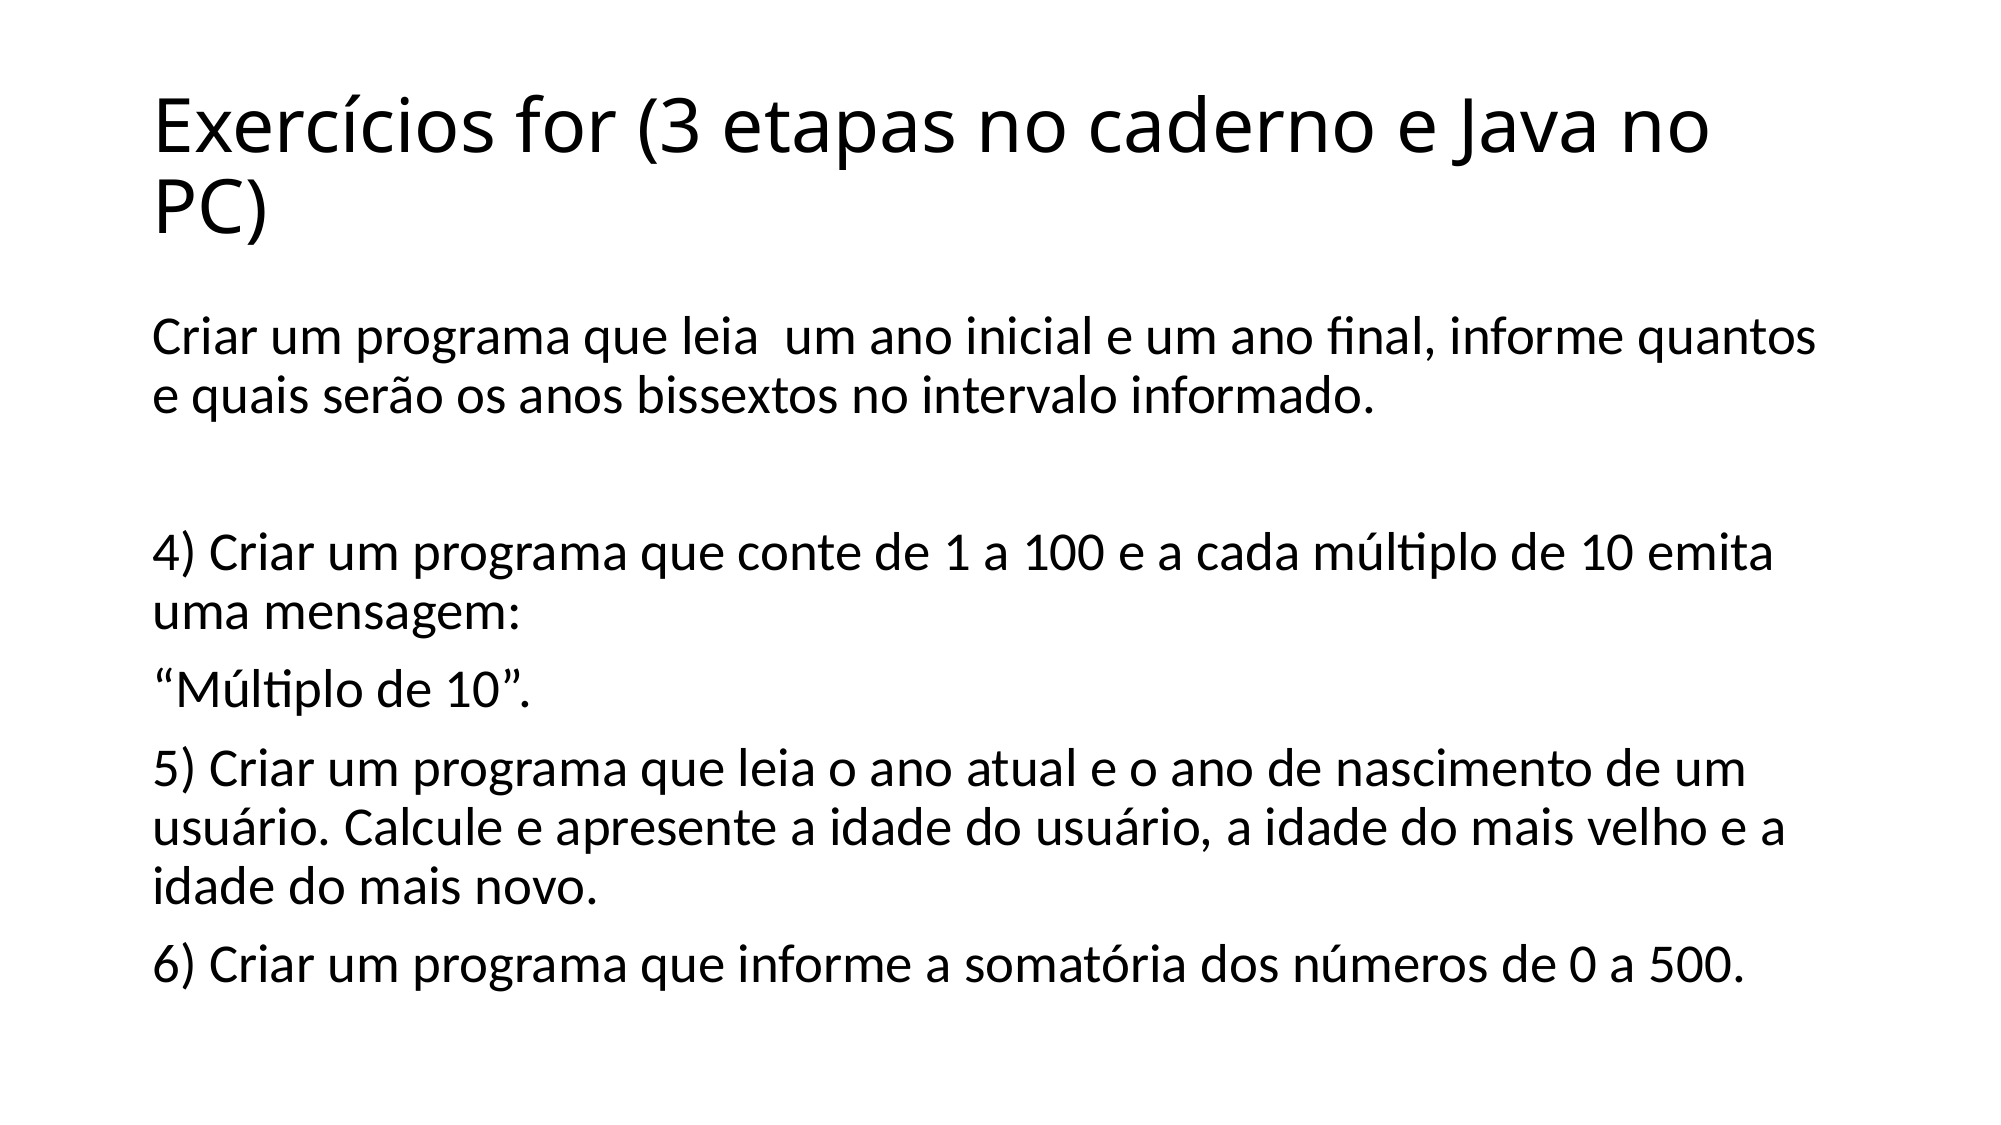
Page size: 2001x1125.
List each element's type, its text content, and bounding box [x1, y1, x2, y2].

list Criar um programa que leia um ano inicial e um ano final, informe quantos e quais serão os anos bissextos no intervalo informado. 4) Criar um programa que conte de 1 a 100 e a cada múltiplo de 10 emita uma mensagem: “Múltiplo de 10”. 5) Criar um programa que leia o ano atual e o ano de nascimento de um usuário. Calcule e apresente a idade do usuário, a idade do mais velho e a idade do mais novo. 6) Criar um programa que informe a somatória dos números de 0 a 500. [137, 299, 1863, 1014]
title Exercícios for (3 etapas no caderno e Java no PC) [137, 59, 1863, 278]
